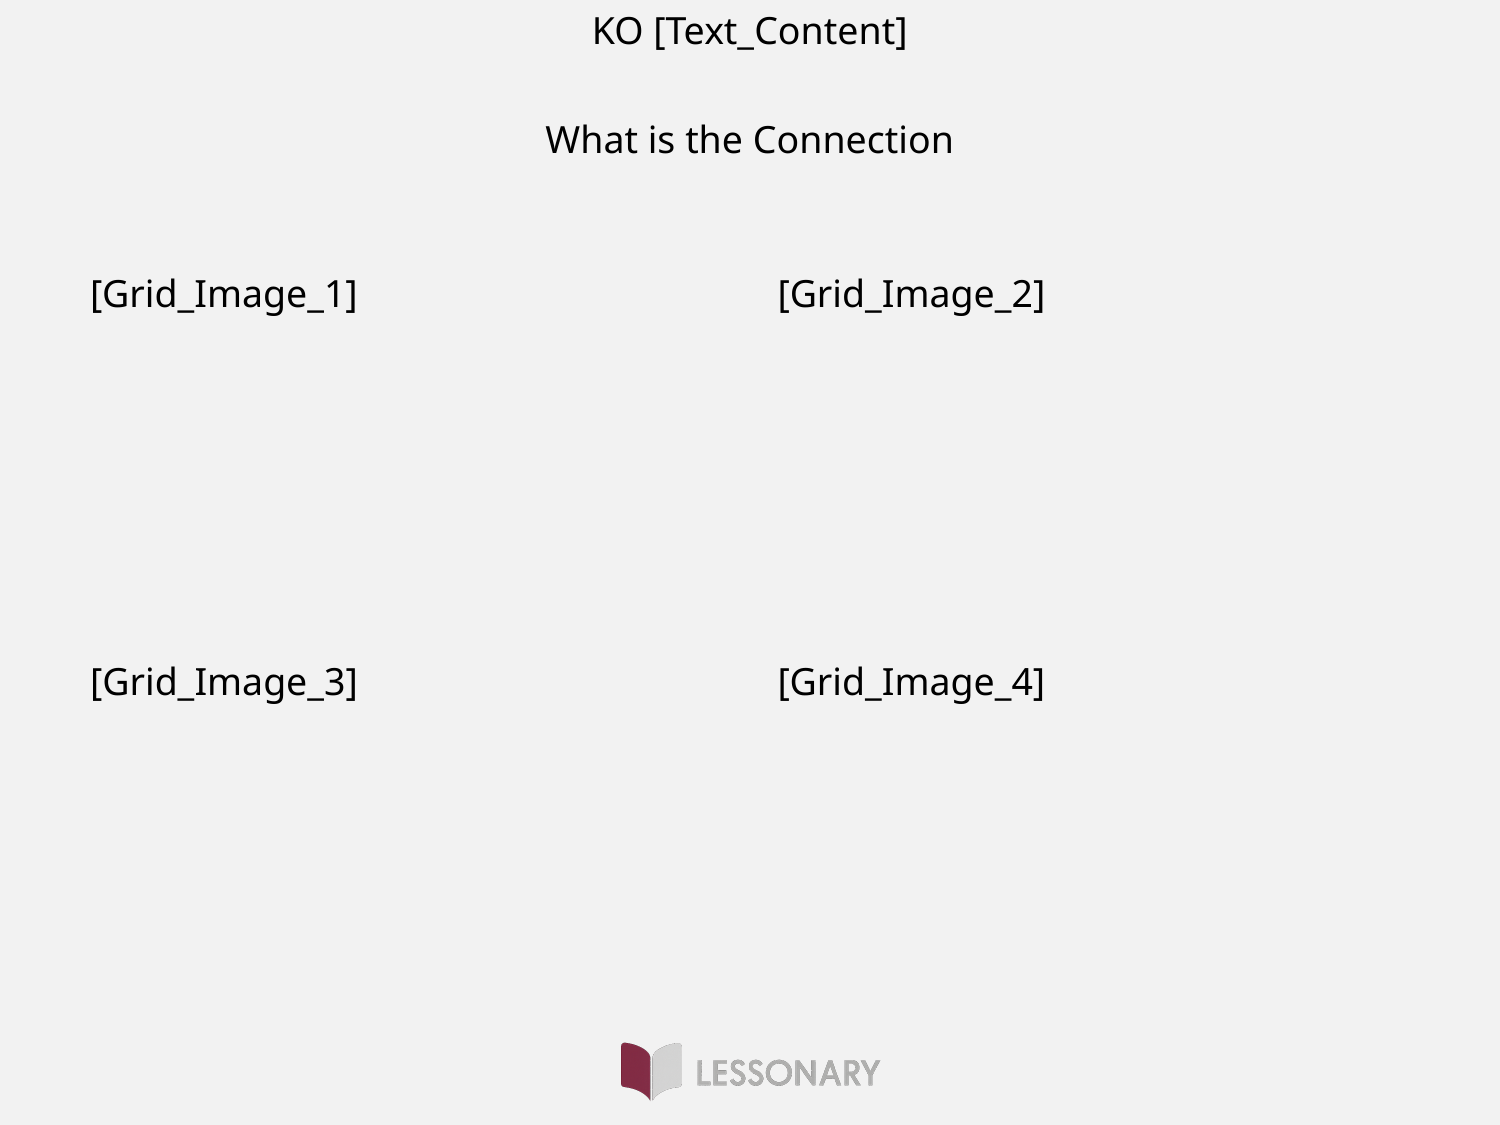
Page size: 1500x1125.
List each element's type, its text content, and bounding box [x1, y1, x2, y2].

text_box KO [Text_Content] [0, 0, 1500, 60]
title What is the Connection [75, 60, 1425, 233]
text_box [Grid_Image_4] [762, 650, 1425, 1028]
picture [580, 1034, 920, 1110]
list [Grid_Image_2] [762, 262, 1425, 640]
text_box [Grid_Image_3] [74, 650, 738, 1028]
list [Grid_Image_1] [75, 262, 738, 640]
